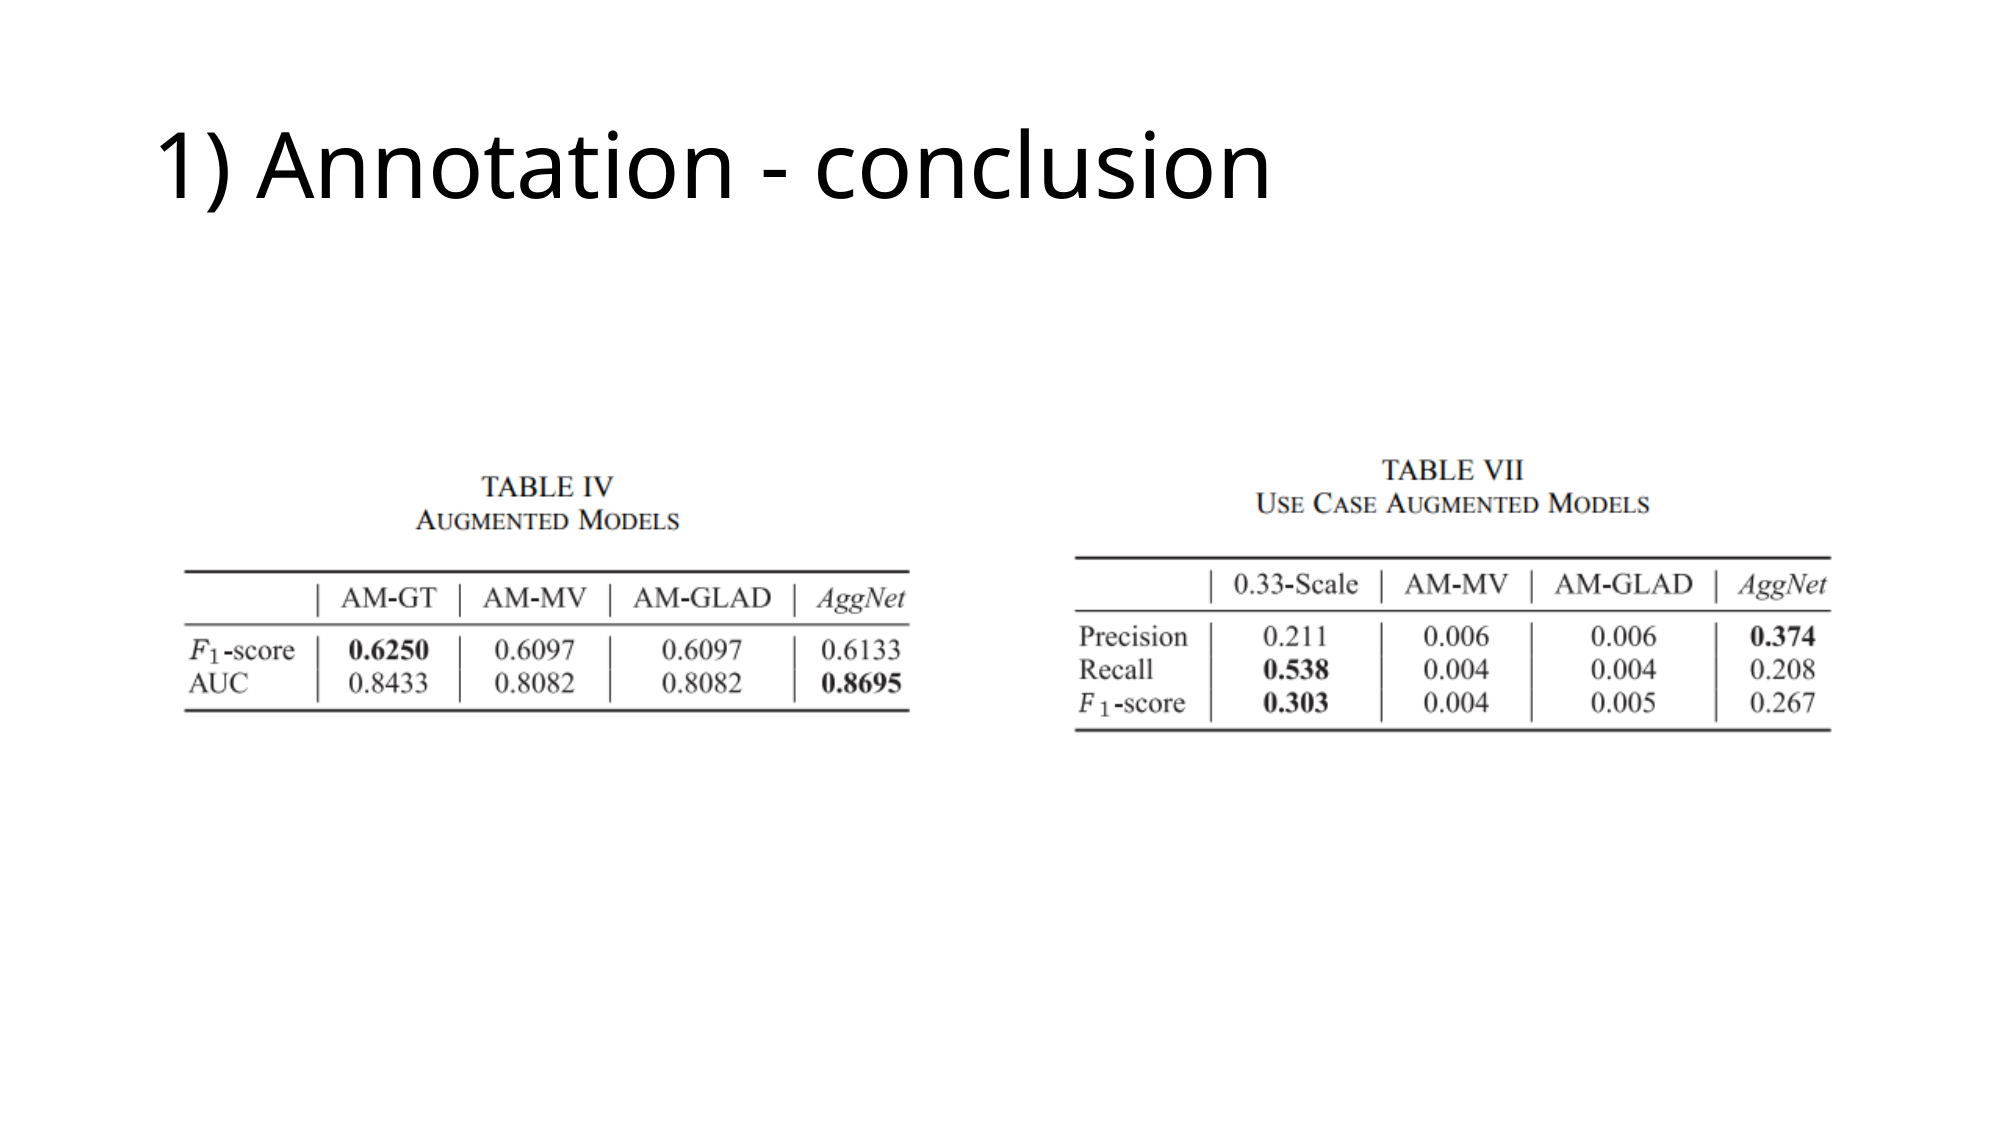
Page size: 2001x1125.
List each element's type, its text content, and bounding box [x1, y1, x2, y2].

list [1037, 419, 1863, 756]
title 1) Annotation - conclusion [137, 59, 1863, 278]
picture [159, 442, 932, 733]
